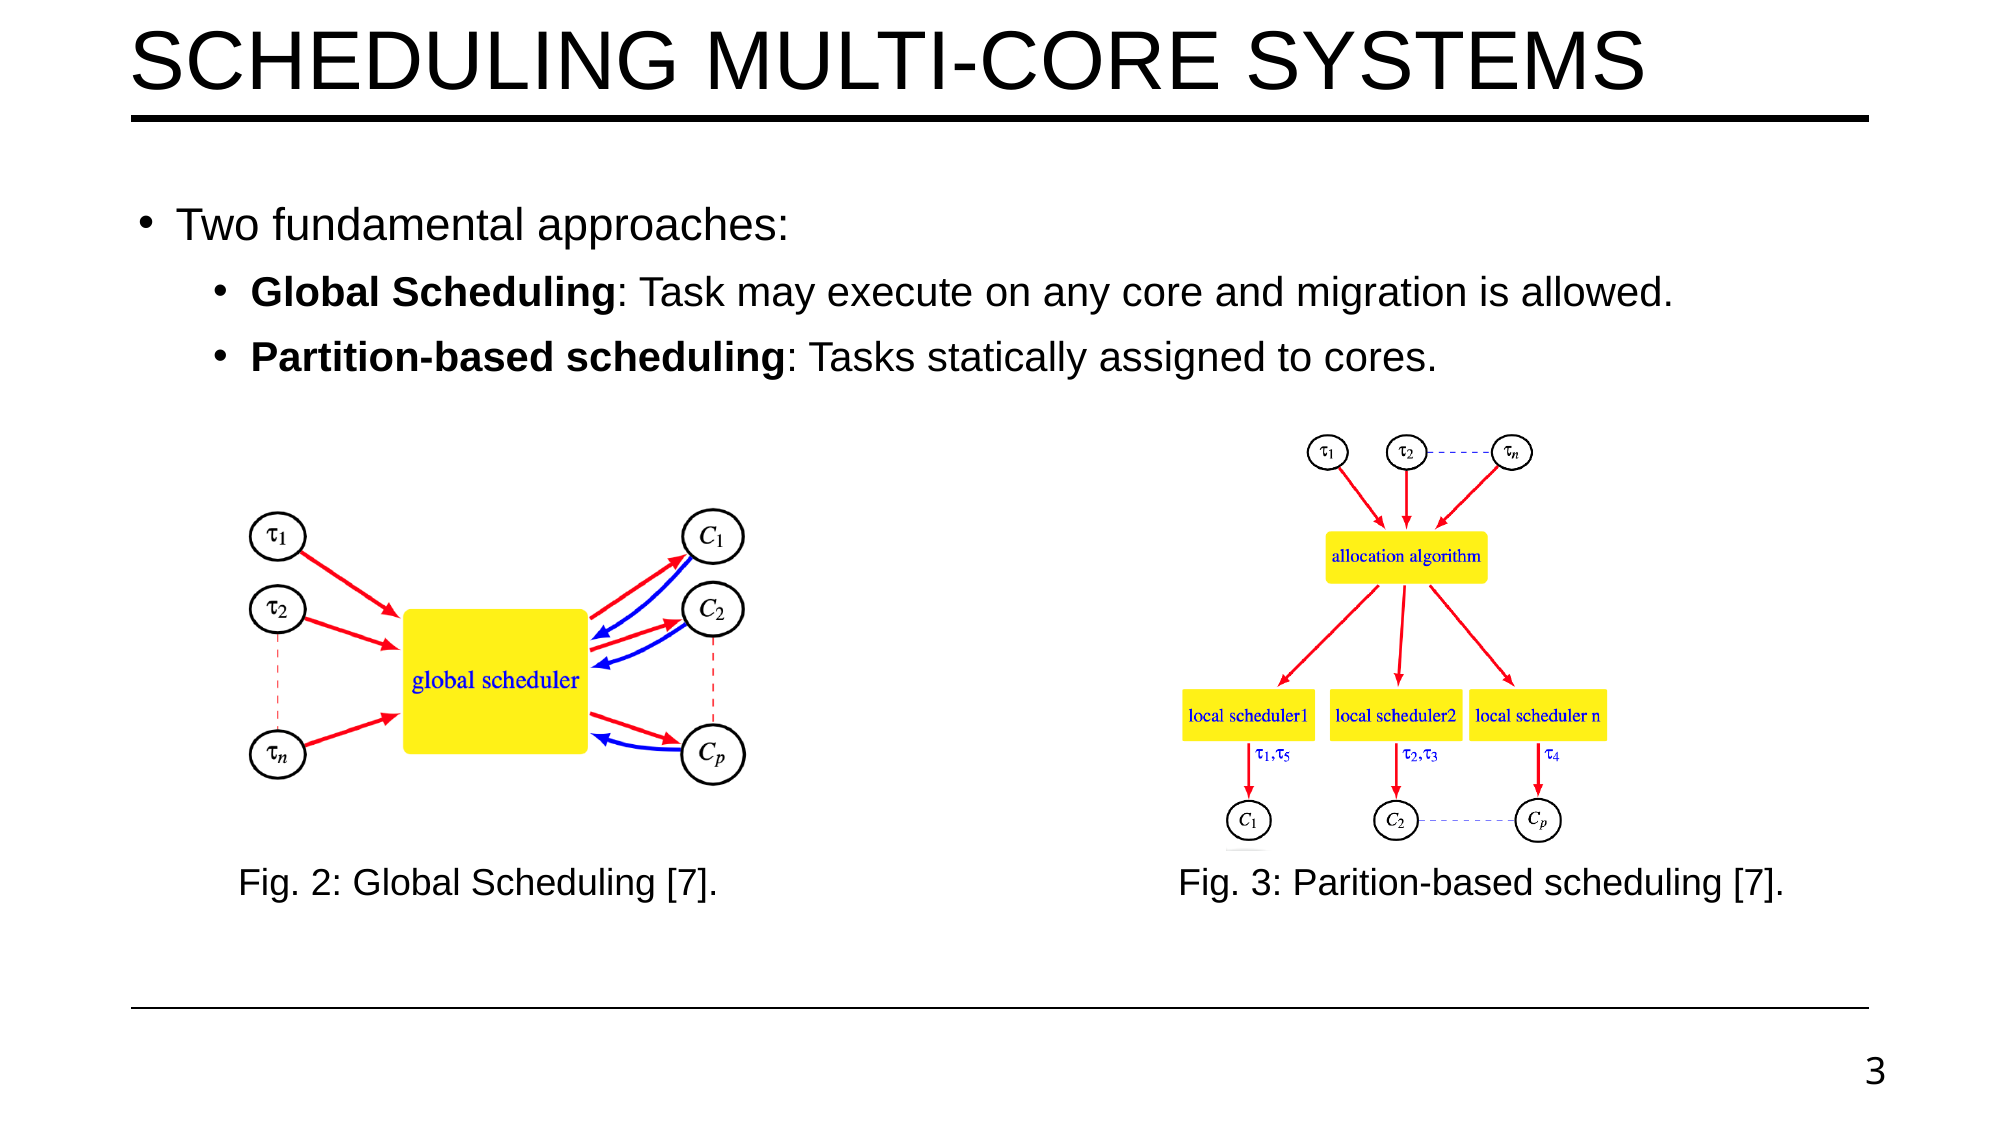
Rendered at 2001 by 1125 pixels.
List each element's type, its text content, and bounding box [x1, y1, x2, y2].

list Two fundamental approaches: Global Scheduling: Task may execute on any core and migration is allowed. Partition-based scheduling: Tasks statically assigned to cores. [123, 181, 1877, 795]
picture [1059, 428, 1657, 875]
title Scheduling multi-core systems [114, 0, 1869, 213]
slide_number 3 [1791, 1042, 1902, 1103]
text_box Fig. 3: Parition-based scheduling [7]. [1163, 850, 1801, 911]
picture [226, 492, 785, 795]
text_box Fig. 2: Global Scheduling [7]. [223, 850, 734, 911]
